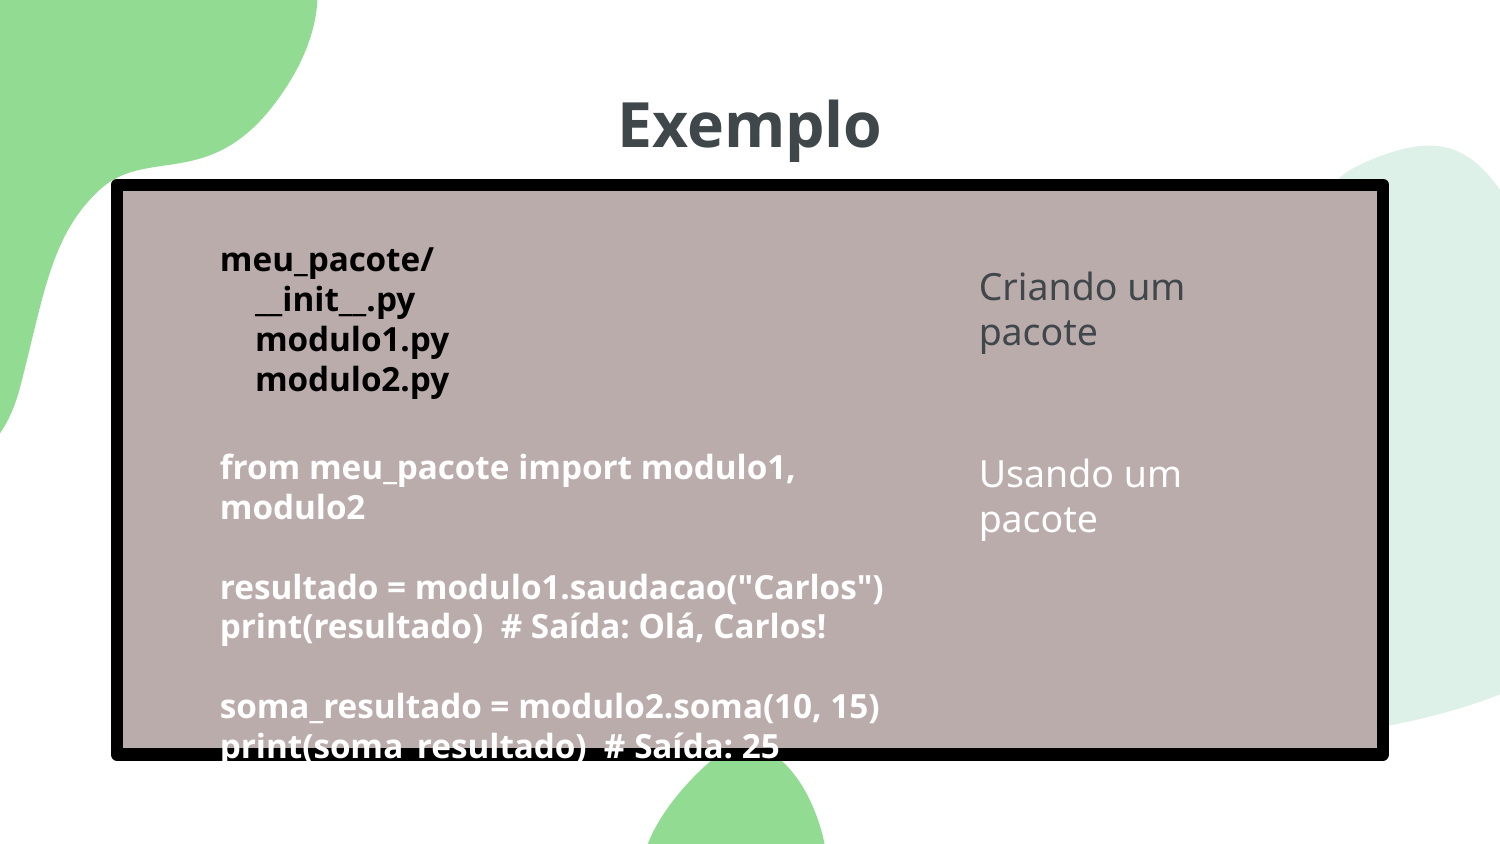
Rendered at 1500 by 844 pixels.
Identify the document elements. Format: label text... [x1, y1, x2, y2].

text_box Criando um pacote [963, 247, 1279, 412]
text_box [116, 184, 1383, 755]
text_box meu_pacote/ __init__.py modulo1.py modulo2.py [204, 223, 571, 431]
title Exemplo [116, 85, 1383, 175]
text_box Usando um pacote [963, 434, 1279, 737]
text_box from meu_pacote import modulo1, modulo2 resultado = modulo1.saudacao("Carlos") print(resultado) # Saída: Olá, Carlos! soma_resultado = modulo2.soma(10, 15) print(soma_resultado) # Saída: 25 [204, 431, 943, 509]
